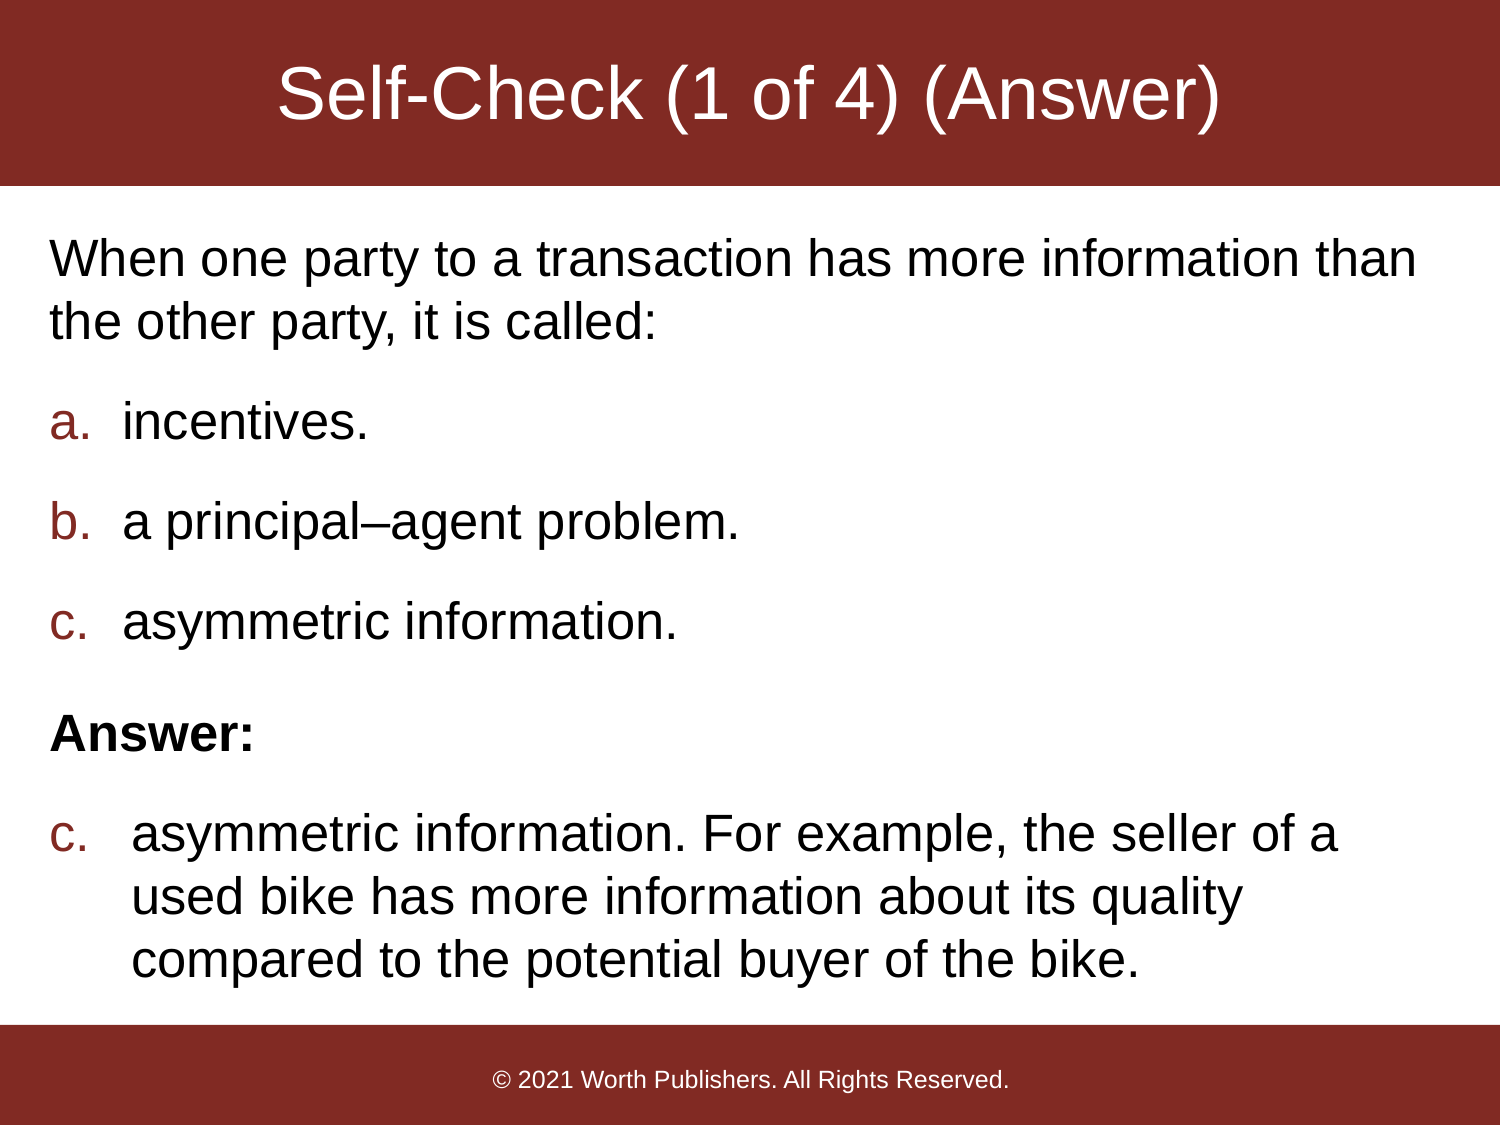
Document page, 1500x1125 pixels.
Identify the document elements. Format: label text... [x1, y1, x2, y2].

title Self-Check (1 of 4) (Answer) [0, 2, 1500, 177]
list When one party to a transaction has more information than the other party, it is called: incentives. a principal–agent problem. asymmetric information. Answer: asymmetric information. For example, the seller of a used bike has more information about its quality compared to the potential buyer of the bike. [34, 216, 1472, 1001]
